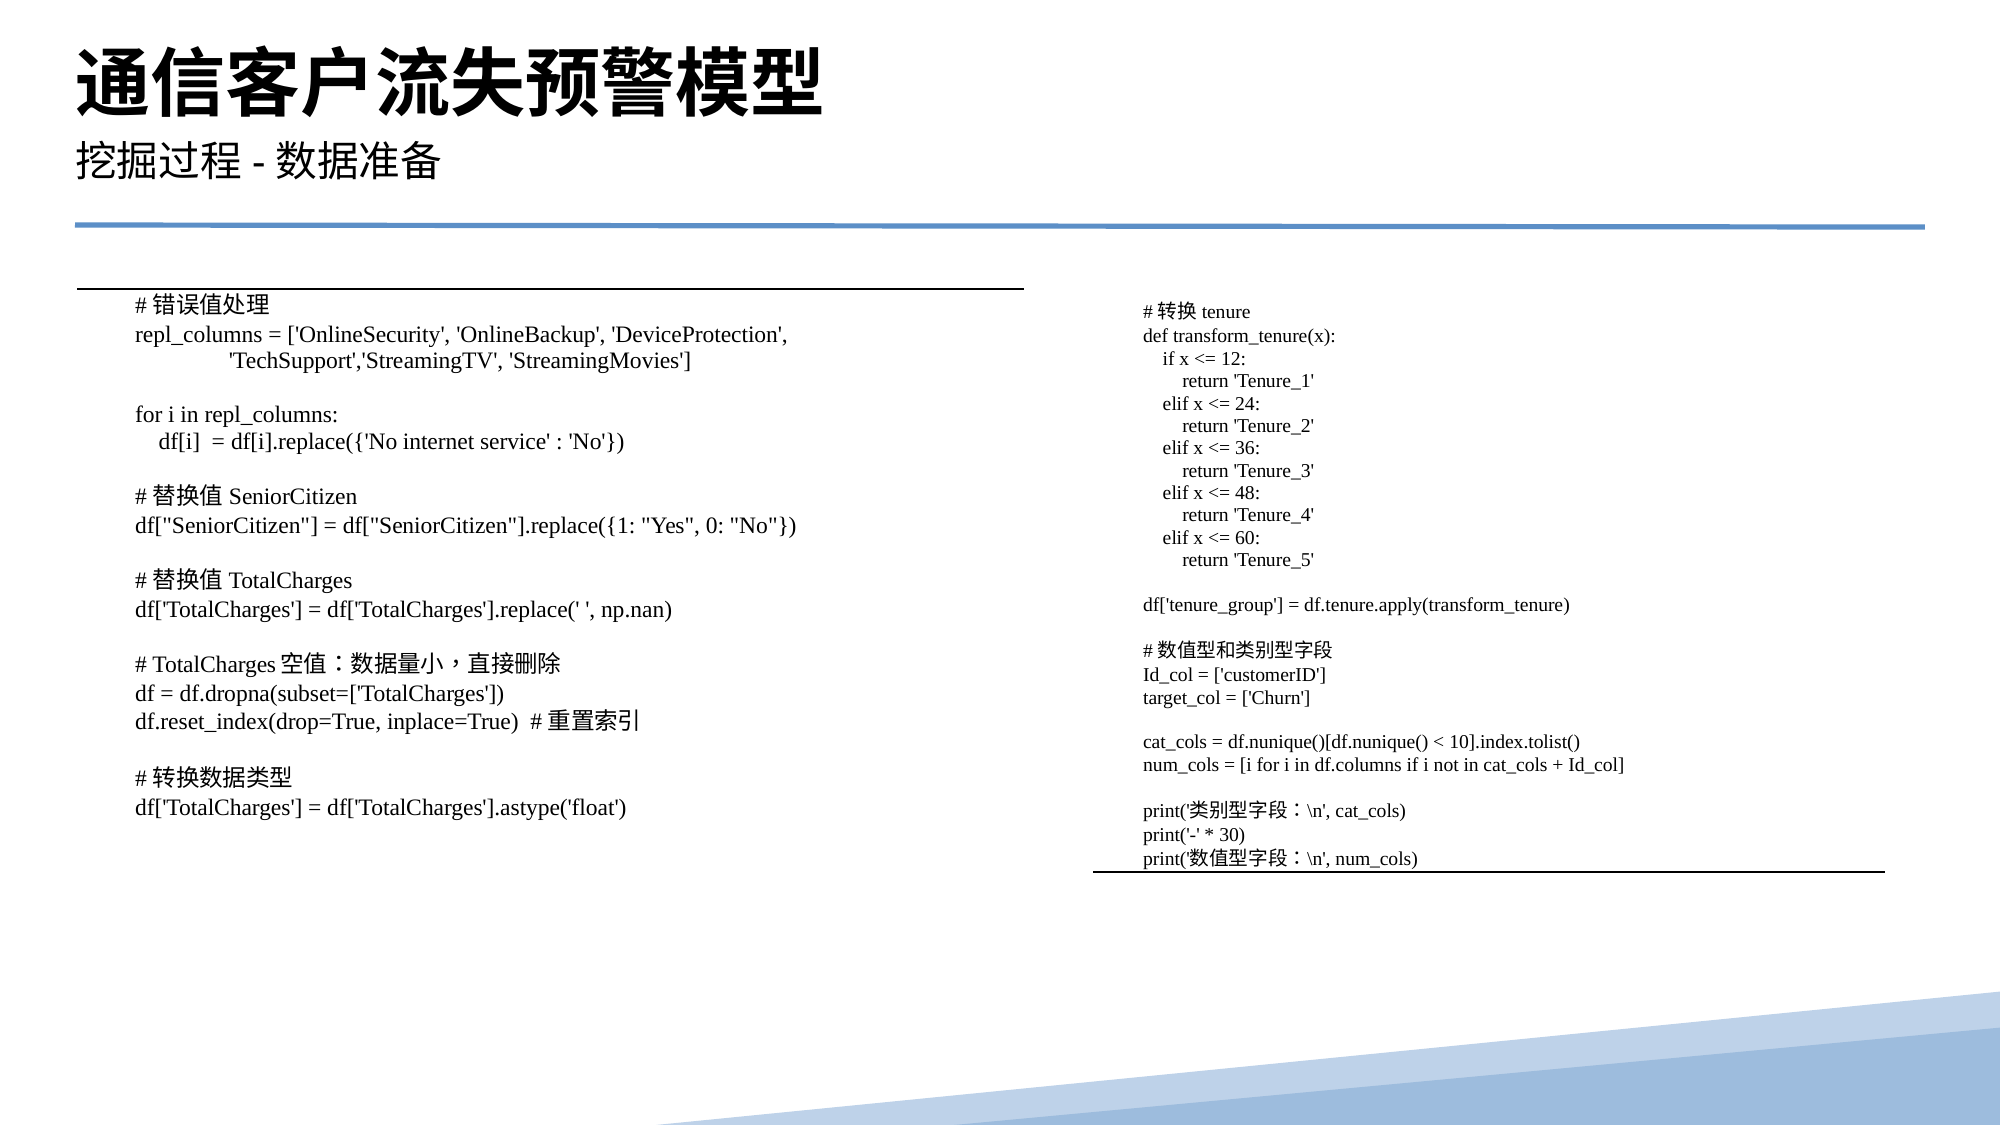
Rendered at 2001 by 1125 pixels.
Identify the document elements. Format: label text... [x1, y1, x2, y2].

picture [1089, 289, 1887, 902]
text_box 通信客户流失预警模型 [75, 24, 1925, 124]
picture [74, 287, 1036, 829]
text_box 挖掘过程-数据准备 [75, 124, 1925, 200]
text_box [656, 991, 2000, 1125]
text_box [74, 224, 1925, 228]
